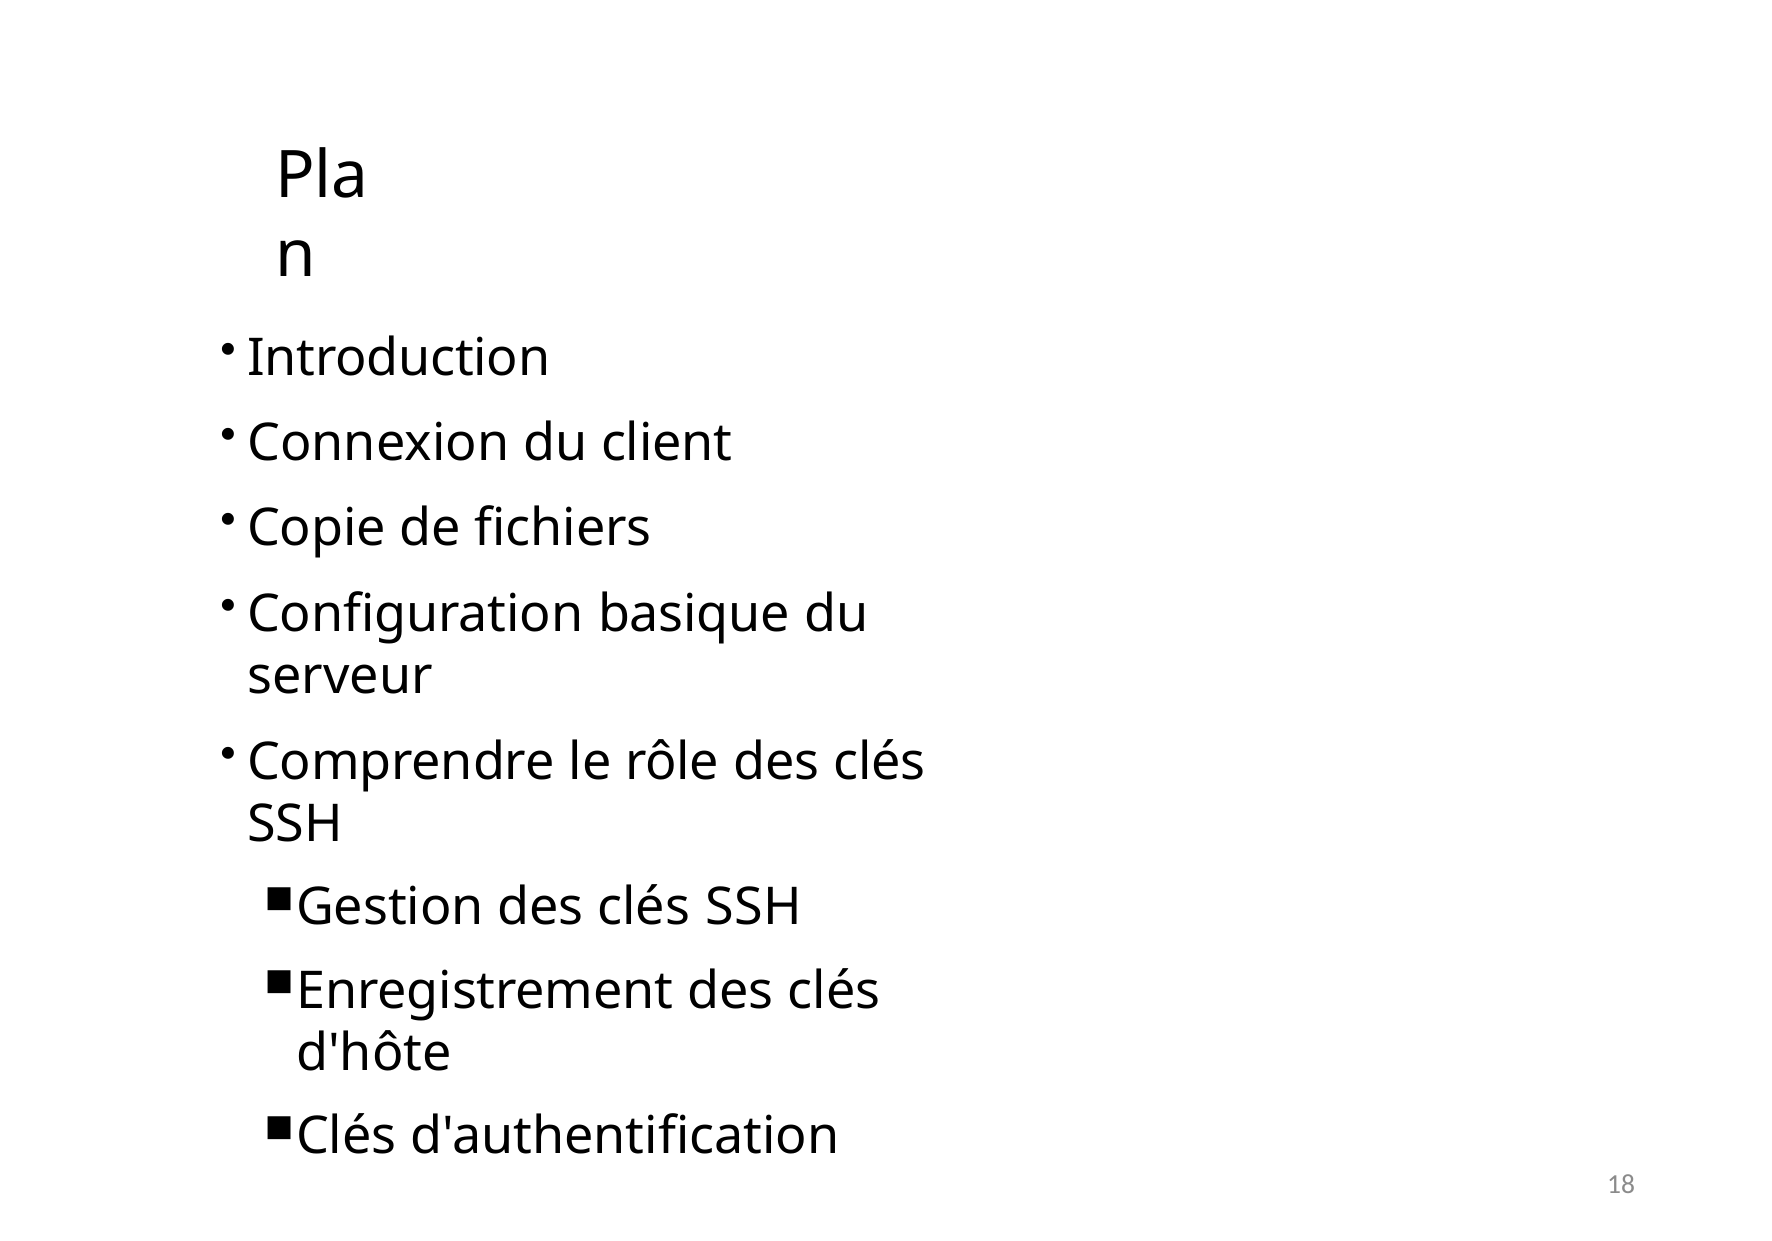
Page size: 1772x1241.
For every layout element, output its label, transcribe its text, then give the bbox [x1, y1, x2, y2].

title Plan [272, 105, 394, 297]
slide_number 18 [1251, 1149, 1651, 1216]
text_box Introduction Connexion du client Copie de fichiers Configuration basique du serveur Comprendre le rôle des clés SSH Gestion des clés SSH Enregistrement des clés d'hôte Clés d'authentification [218, 297, 1018, 1165]
